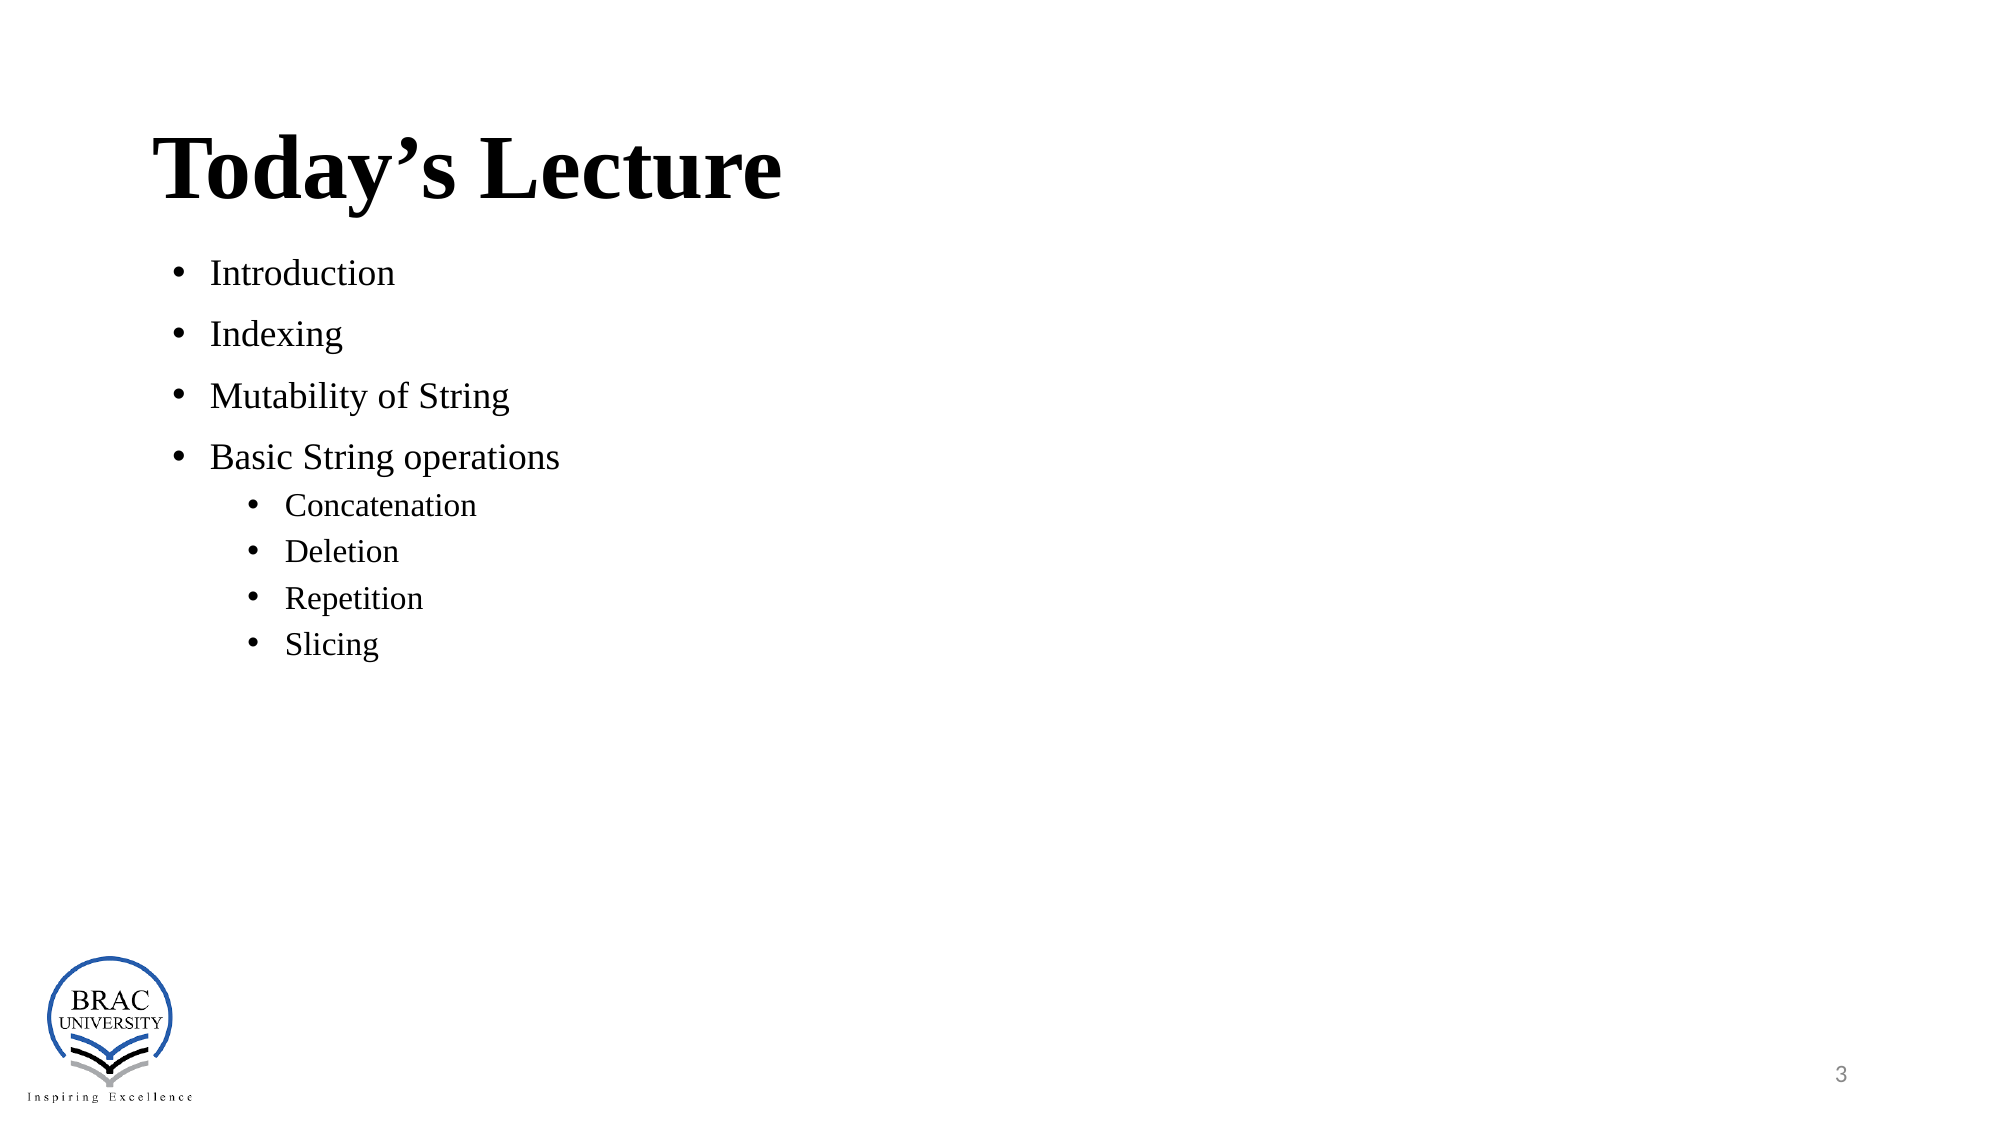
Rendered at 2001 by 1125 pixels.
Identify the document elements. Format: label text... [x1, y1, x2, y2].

list Introduction Indexing Mutability of String Basic String operations Concatenation Deletion Repetition Slicing [157, 245, 1883, 960]
picture [27, 956, 192, 1103]
title Today’s Lecture [137, 59, 1863, 278]
slide_number ‹#› [1412, 1042, 1863, 1103]
